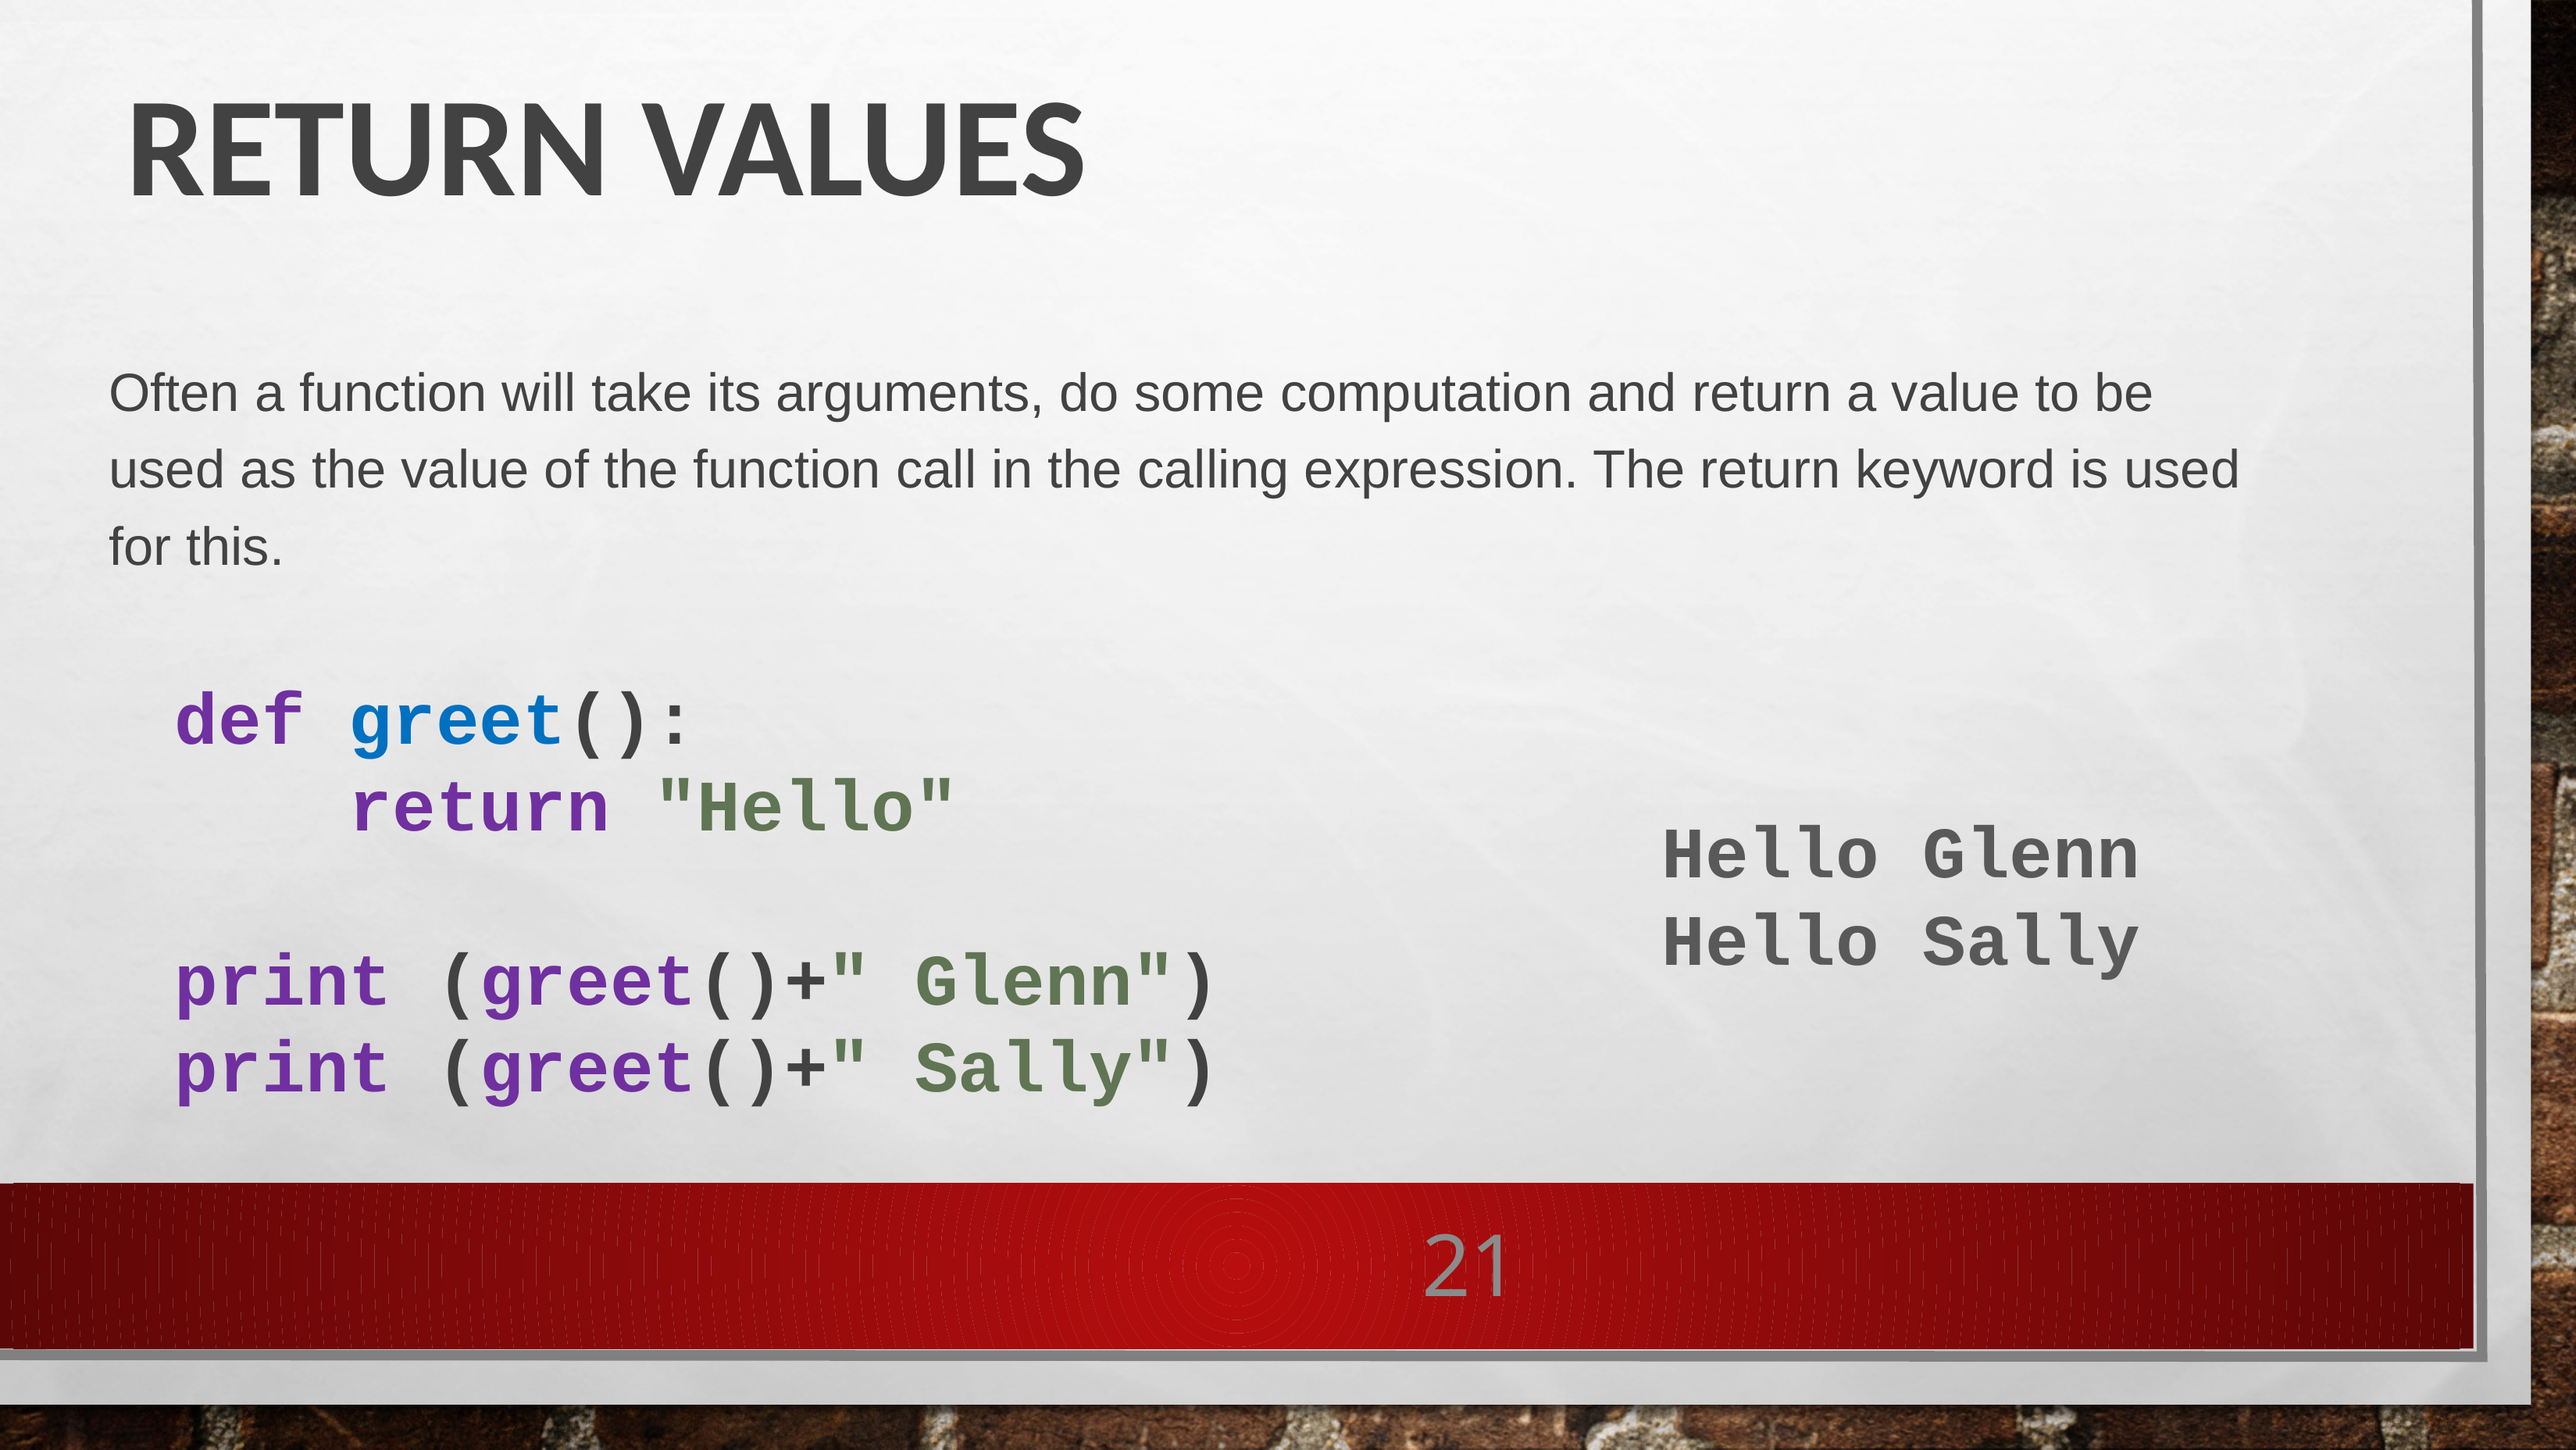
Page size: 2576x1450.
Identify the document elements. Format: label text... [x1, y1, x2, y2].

title Return Values [126, 27, 2323, 272]
slide_number 21 [1328, 1216, 1520, 1323]
text_box Hello Glenn Hello Sally [1661, 798, 2296, 988]
text_box def greet(): return "Hello" print (greet()+" Glenn") print (greet()+" Sally") [174, 664, 1529, 1114]
list Often a function will take its arguments, do some computation and return a value to be used as the value of the function call in the calling expression. The return keyword is used for this. [37, 255, 2246, 665]
picture [0, 0, 2576, 1450]
